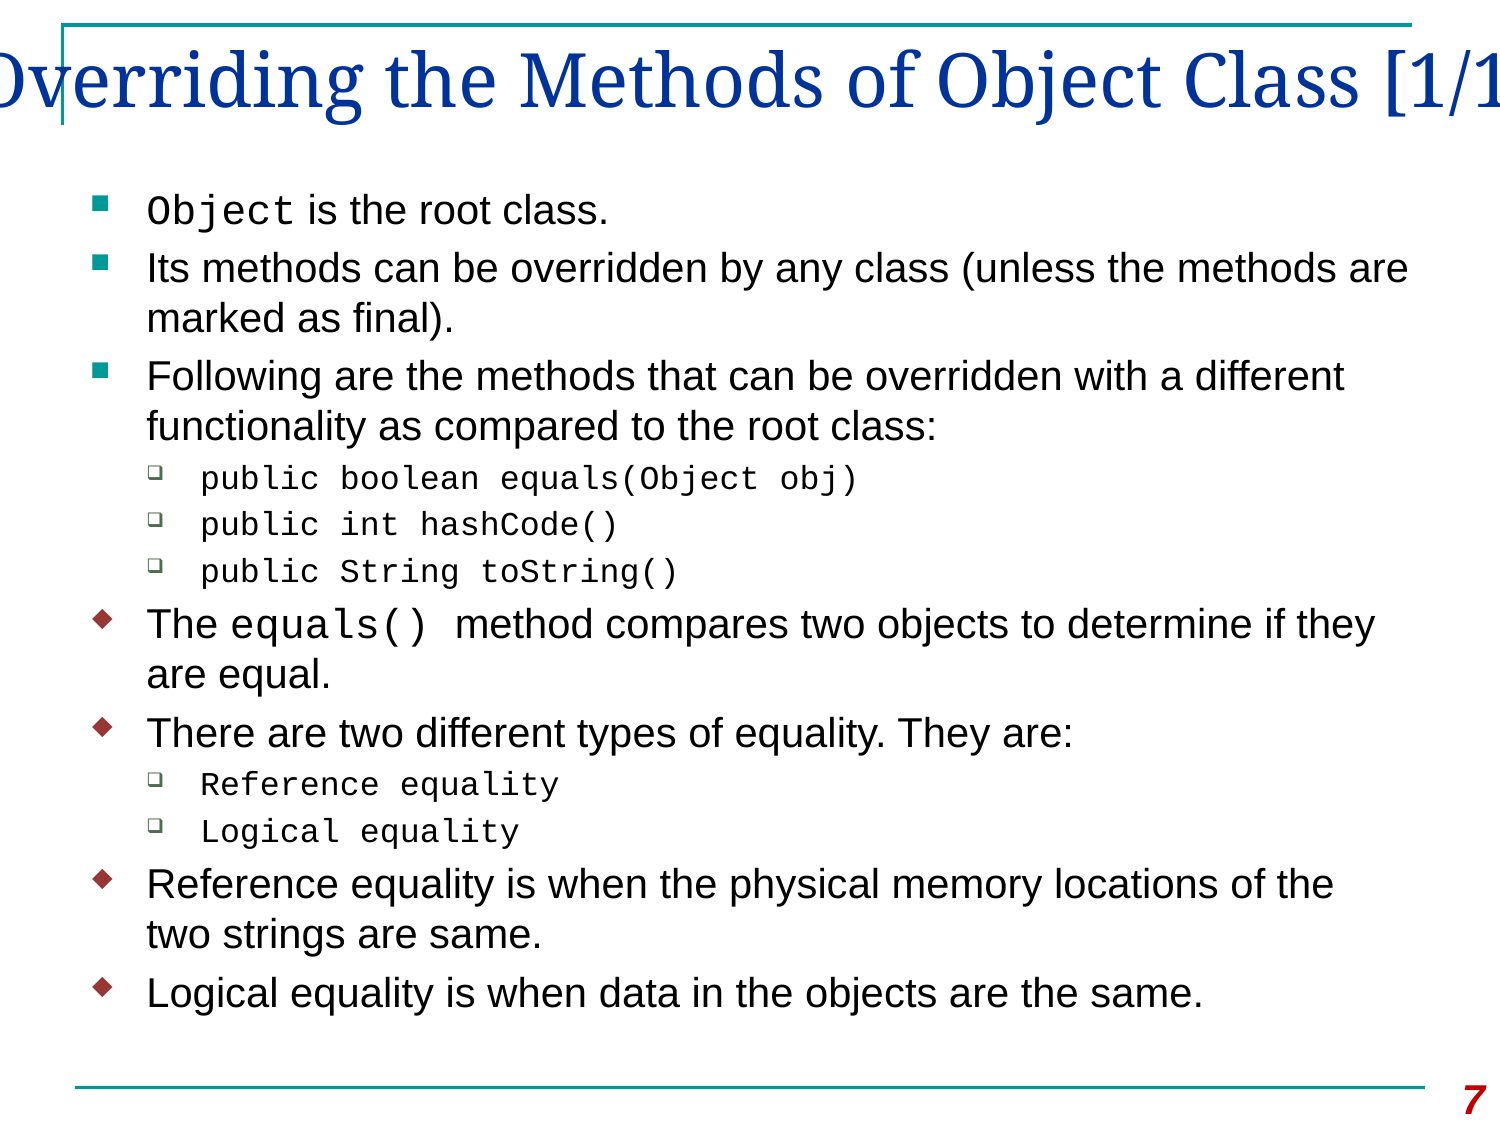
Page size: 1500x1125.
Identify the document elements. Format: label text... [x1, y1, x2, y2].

title Overriding the Methods of Object Class [1/12] [0, 24, 1500, 155]
list Object is the root class. Its methods can be overridden by any class (unless the methods are marked as final). Following are the methods that can be overridden with a different functionality as compared to the root class: public boolean equals(Object obj) public int hashCode() public String toString() The equals() method compares two objects to determine if they are equal. There are two different types of equality. They are: Reference equality Logical equality Reference equality is when the physical memory locations of the two strings are same. Logical equality is when data in the objects are the same. [74, 174, 1426, 1076]
slide_number 7 [1400, 1065, 1500, 1125]
